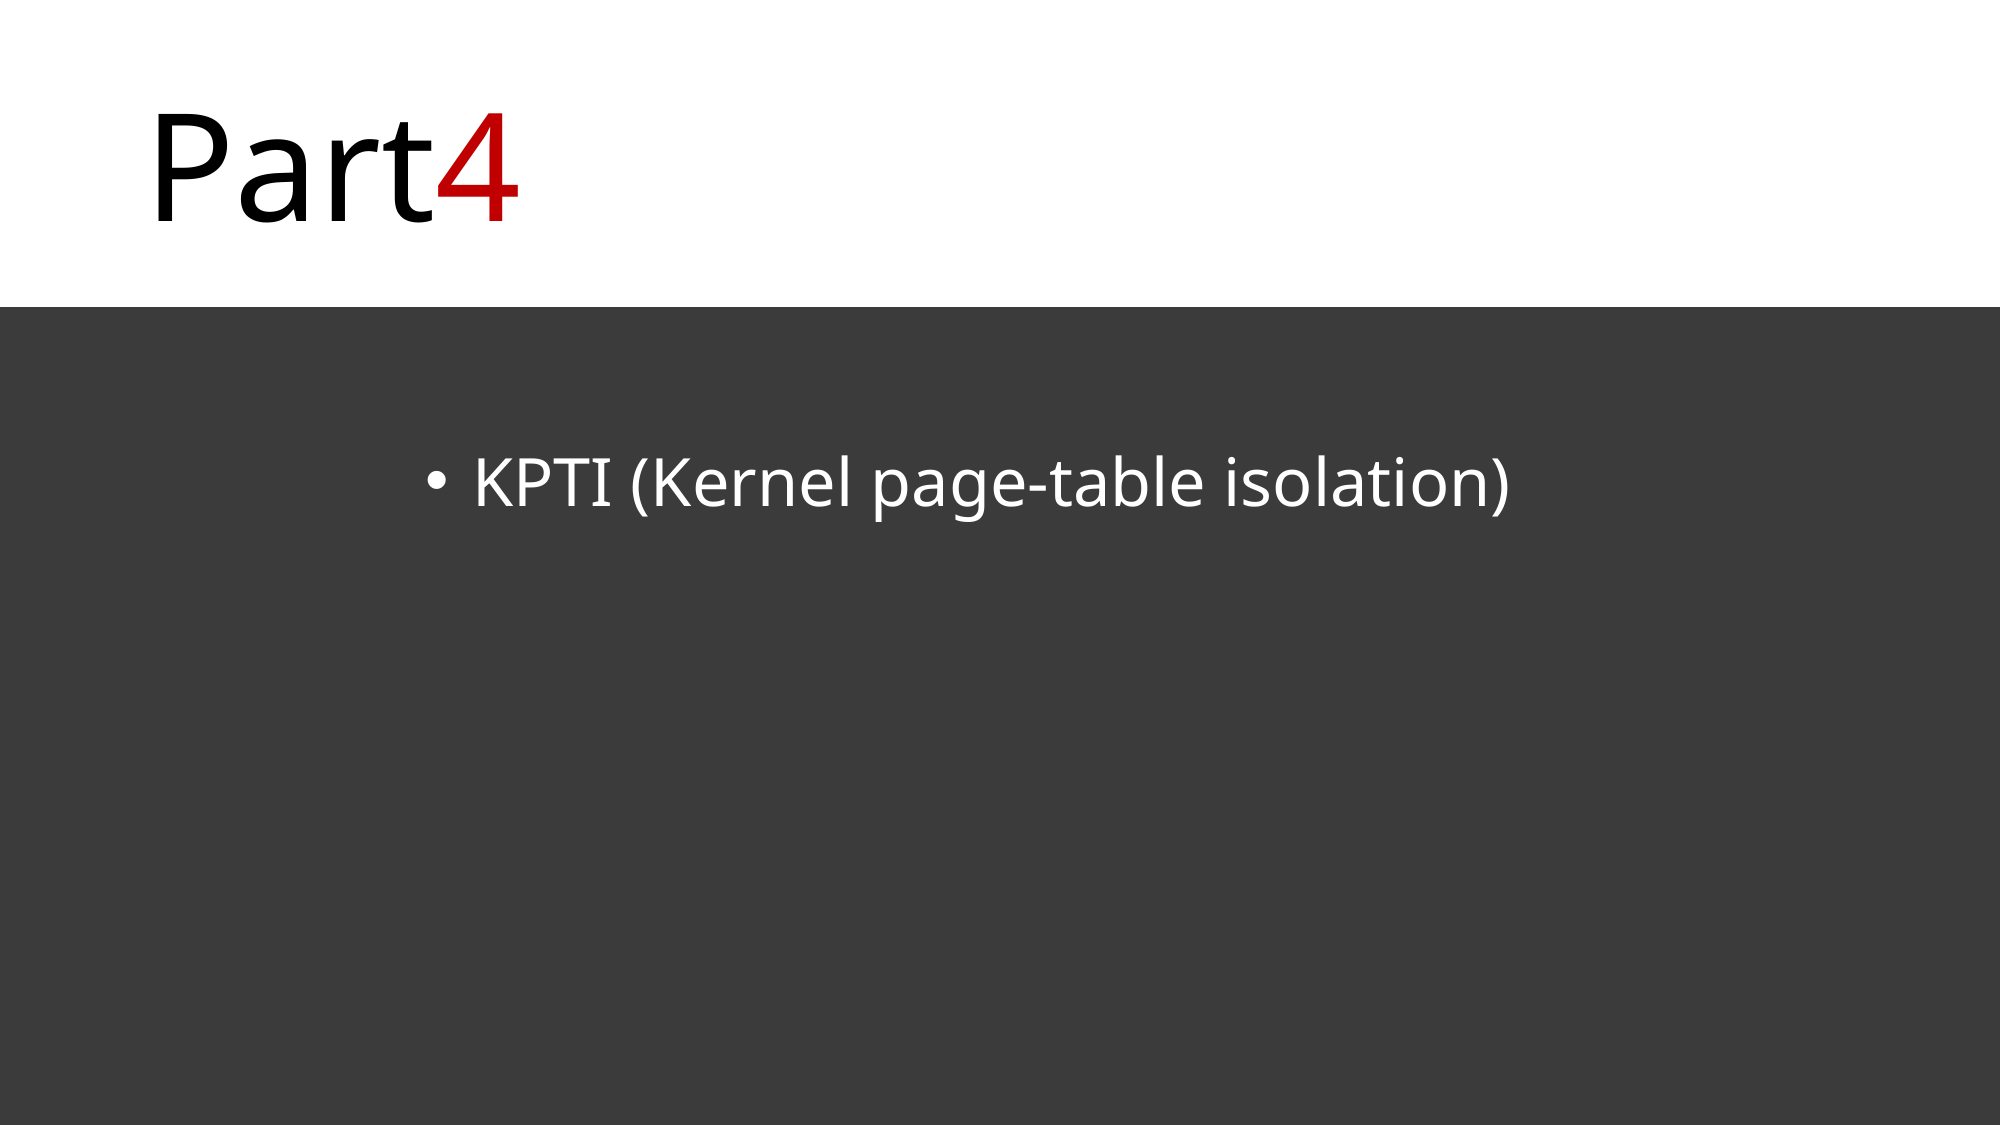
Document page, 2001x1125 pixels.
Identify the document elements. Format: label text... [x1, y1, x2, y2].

text_box Part4 [129, 63, 576, 259]
text_box [0, 307, 2000, 1125]
text_box KPTI (Kernel page-table isolation) [410, 432, 1679, 527]
